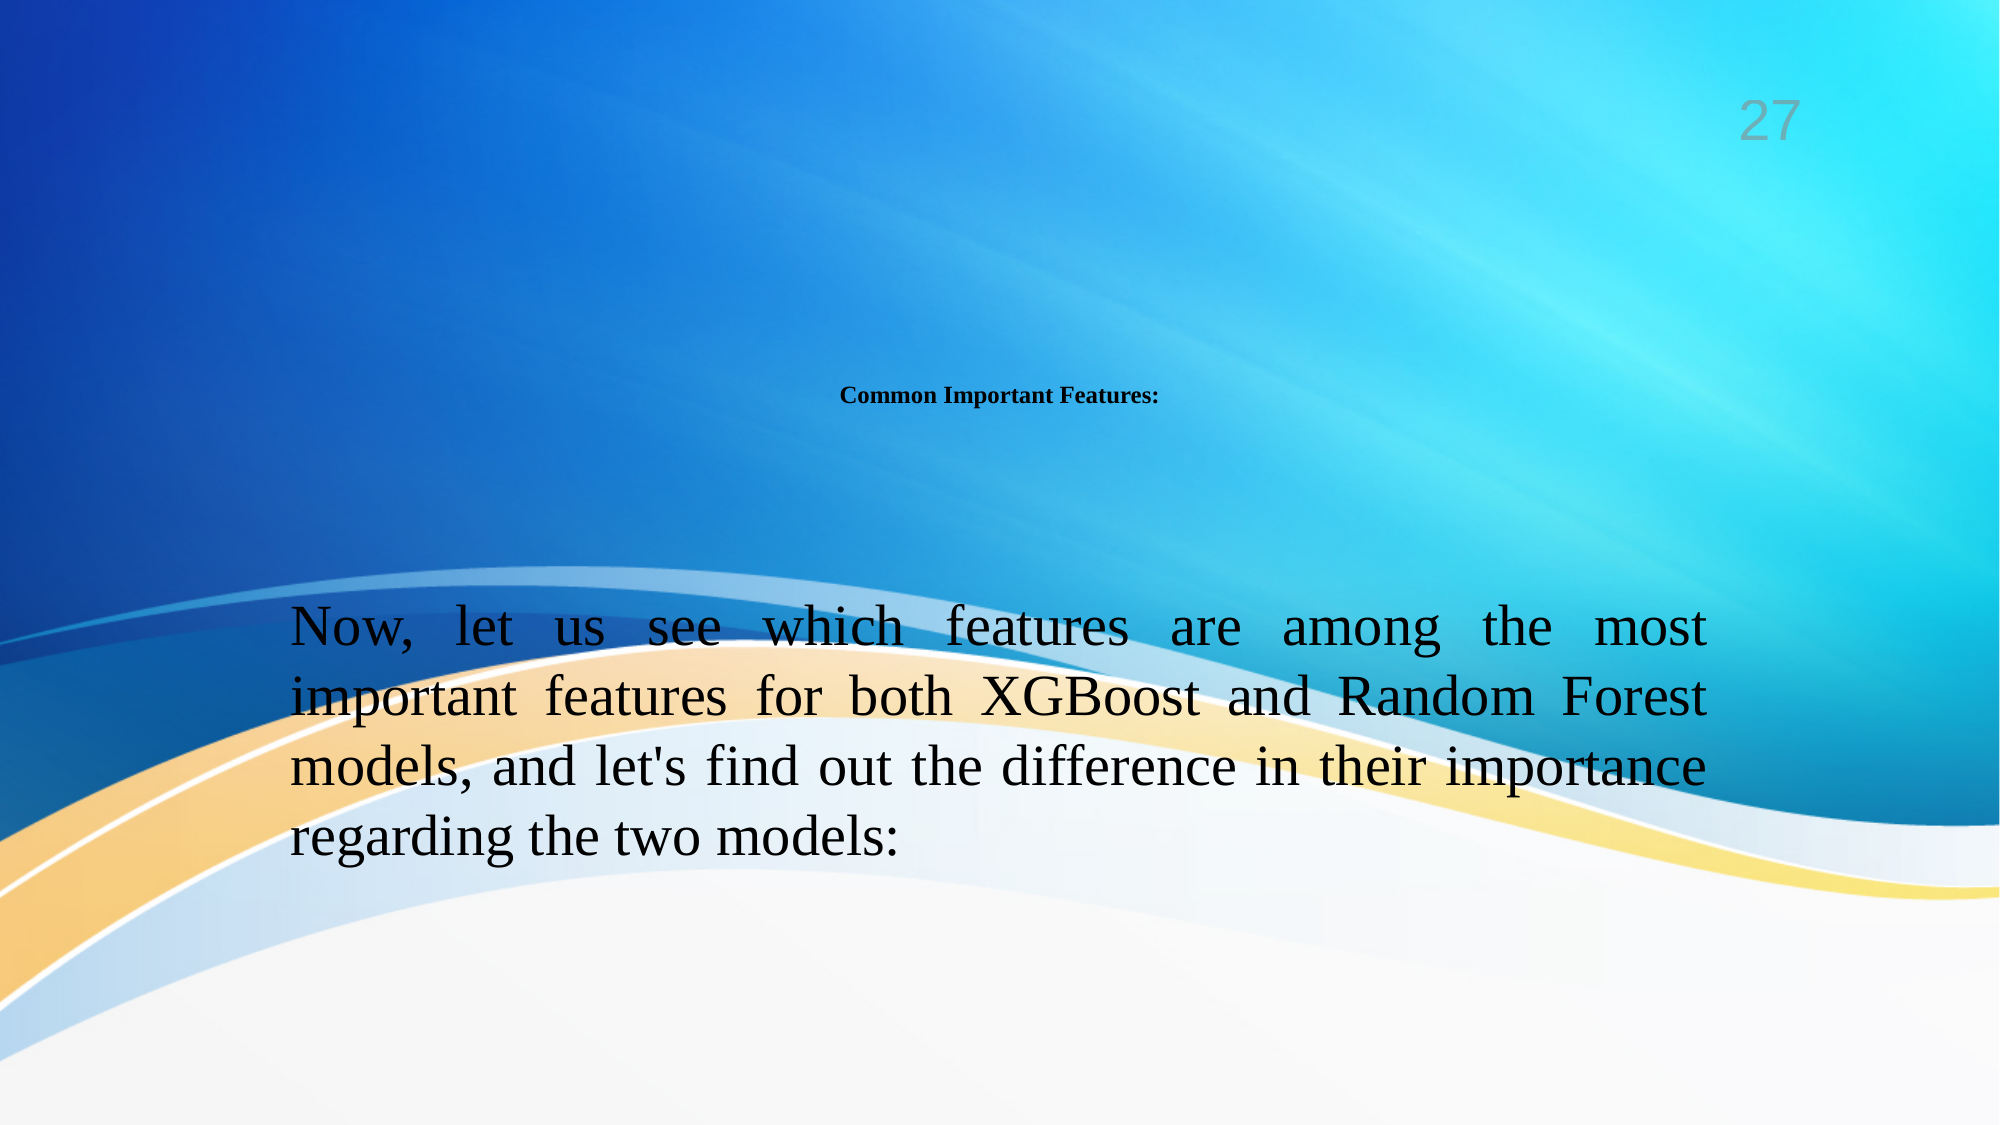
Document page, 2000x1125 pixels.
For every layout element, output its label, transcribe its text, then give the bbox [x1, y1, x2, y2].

title Common Important Features: [275, 370, 1724, 446]
picture [0, 0, 2000, 1125]
text_box [1723, 74, 1861, 201]
subtitle Now, let us see which features are among the most important features for both XGBoost and Random Forest models, and let's find out the difference in their importance regarding the two models: [275, 579, 1724, 722]
